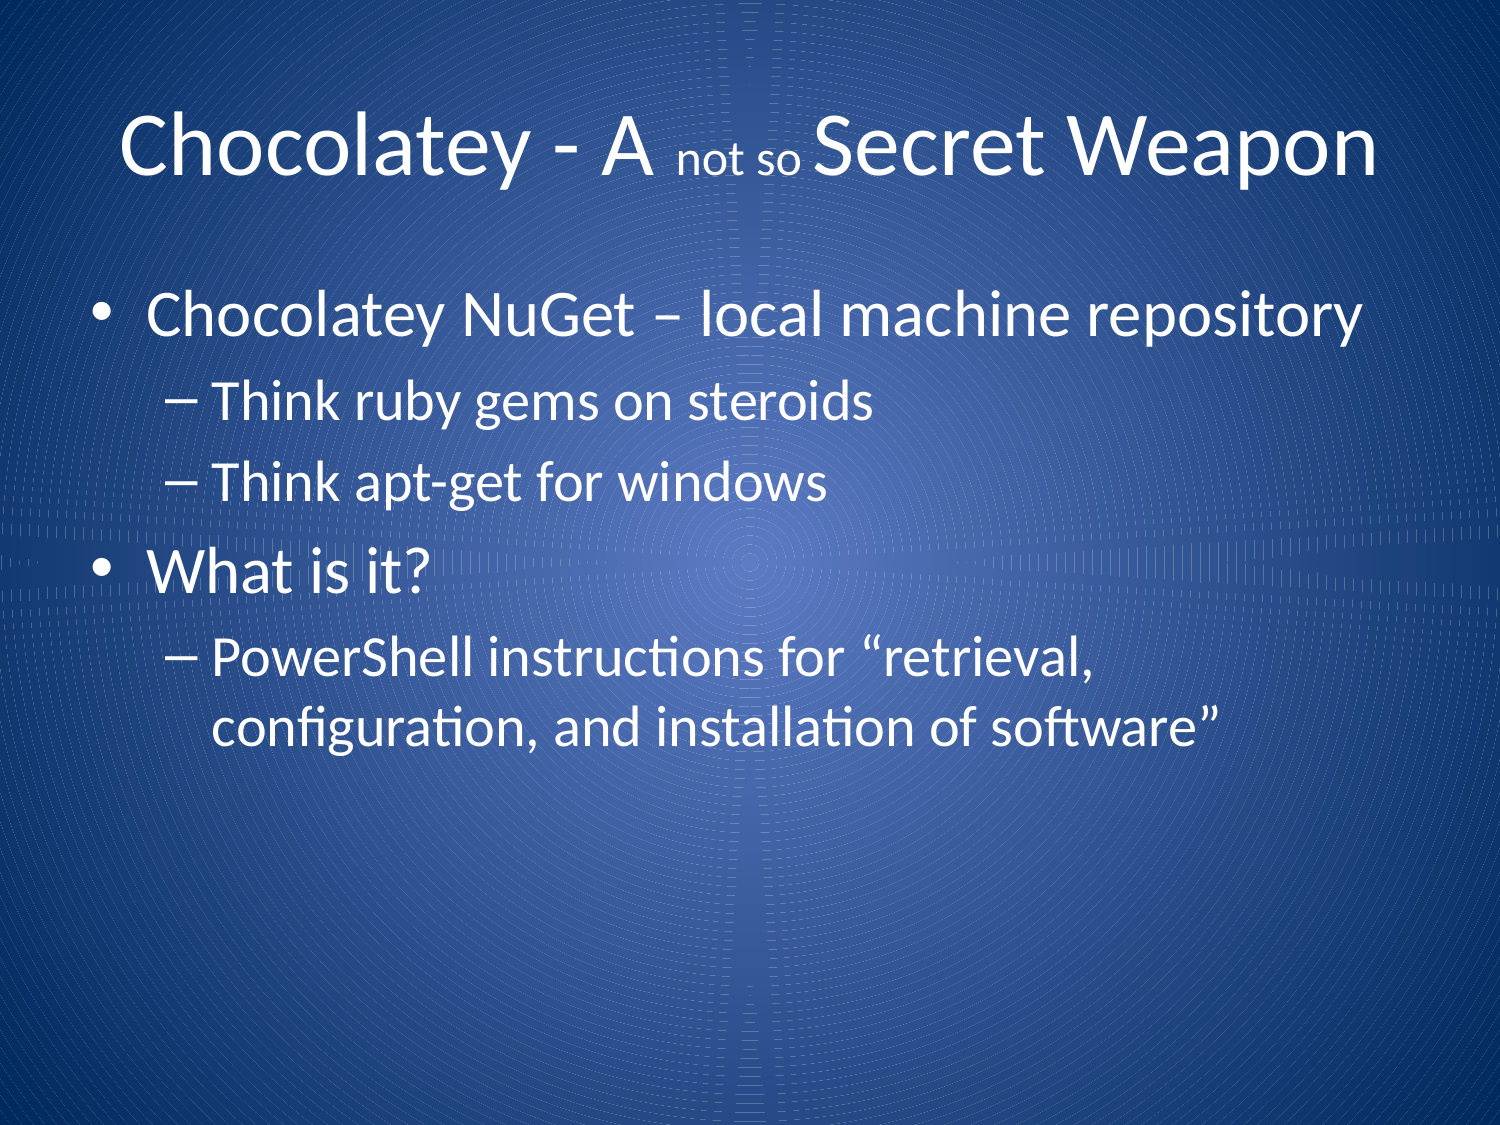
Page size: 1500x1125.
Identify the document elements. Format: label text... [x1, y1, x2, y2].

list Chocolatey NuGet – local machine repository Think ruby gems on steroids Think apt-get for windows What is it? PowerShell instructions for “retrieval, configuration, and installation of software” [75, 262, 1425, 1005]
title Chocolatey - A not so Secret Weapon [75, 45, 1425, 233]
